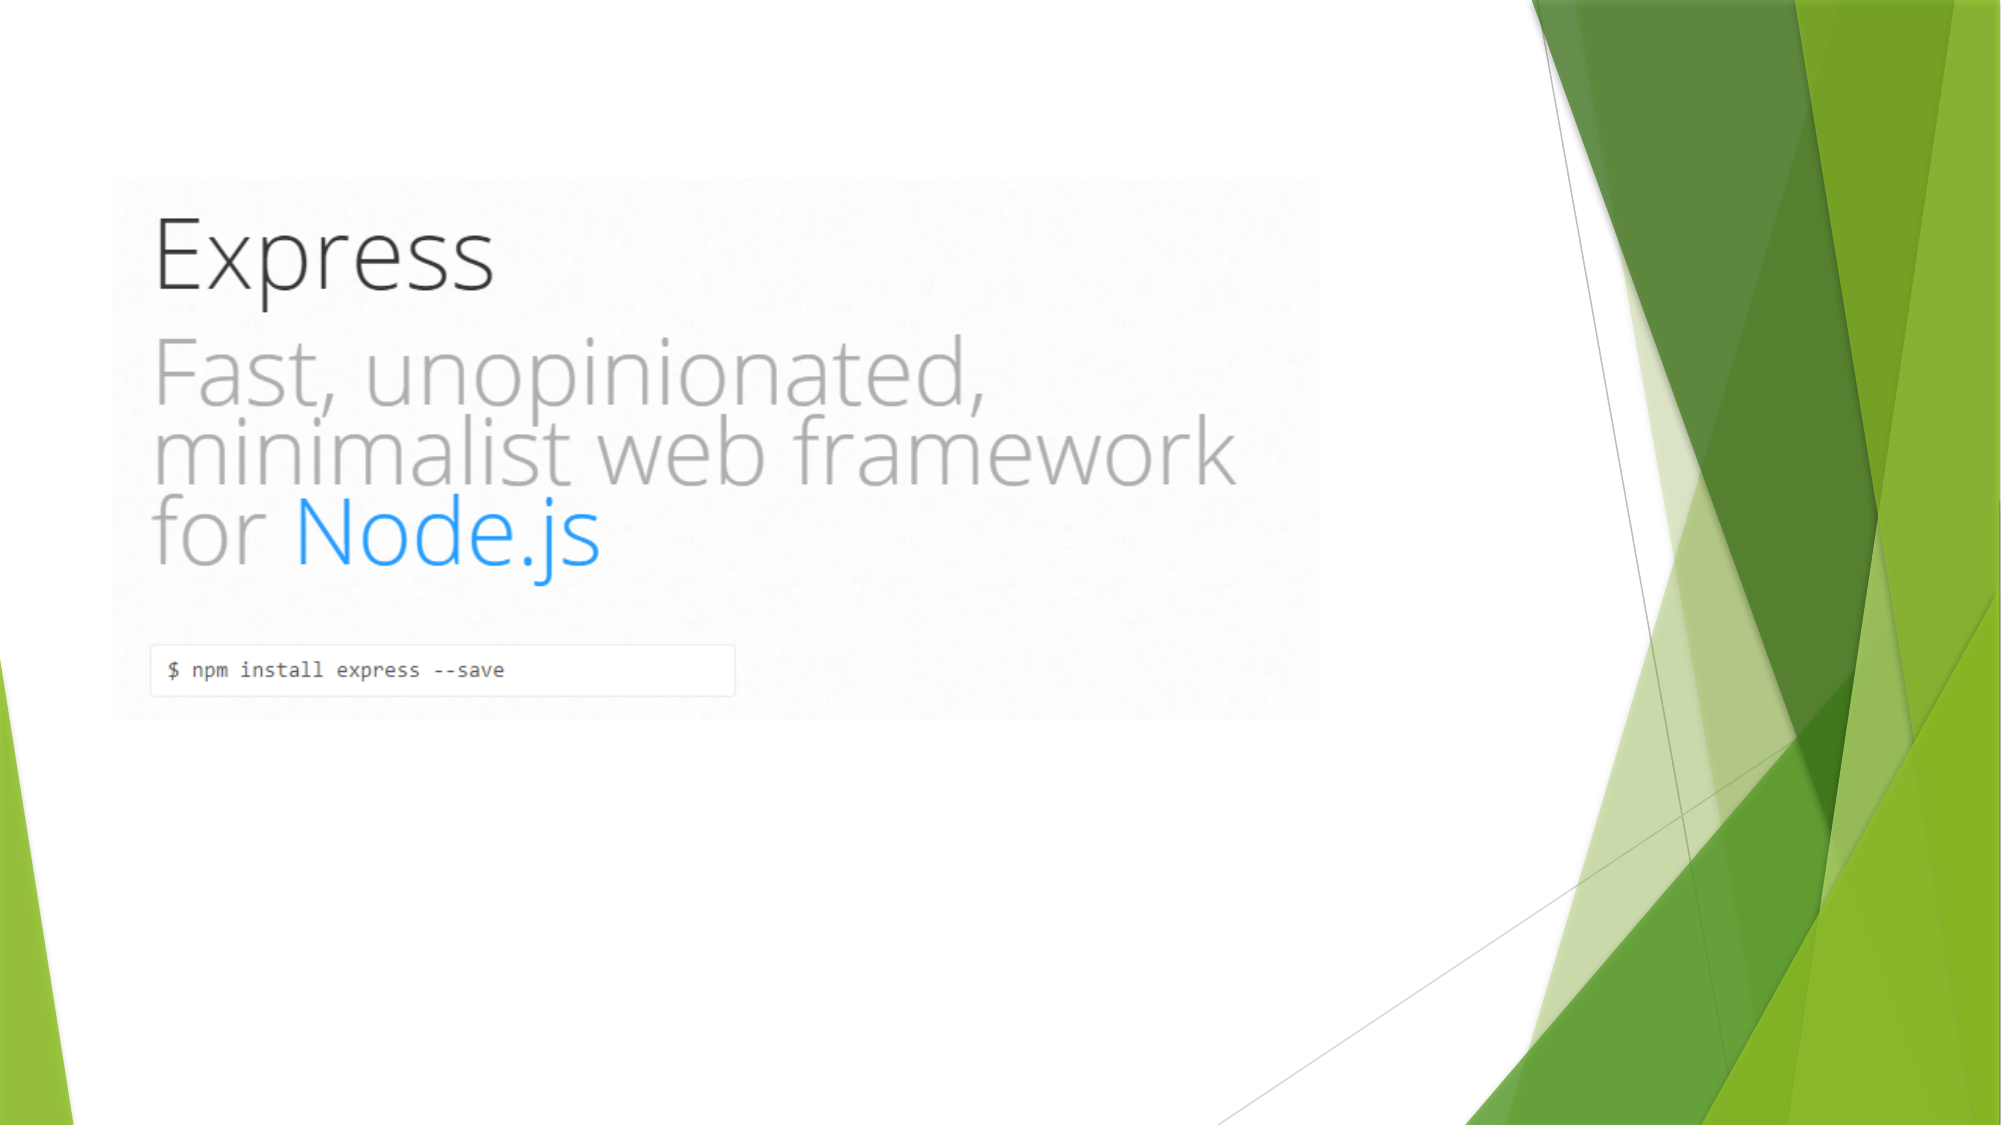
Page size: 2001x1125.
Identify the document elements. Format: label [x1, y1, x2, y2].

picture [110, 177, 1322, 722]
